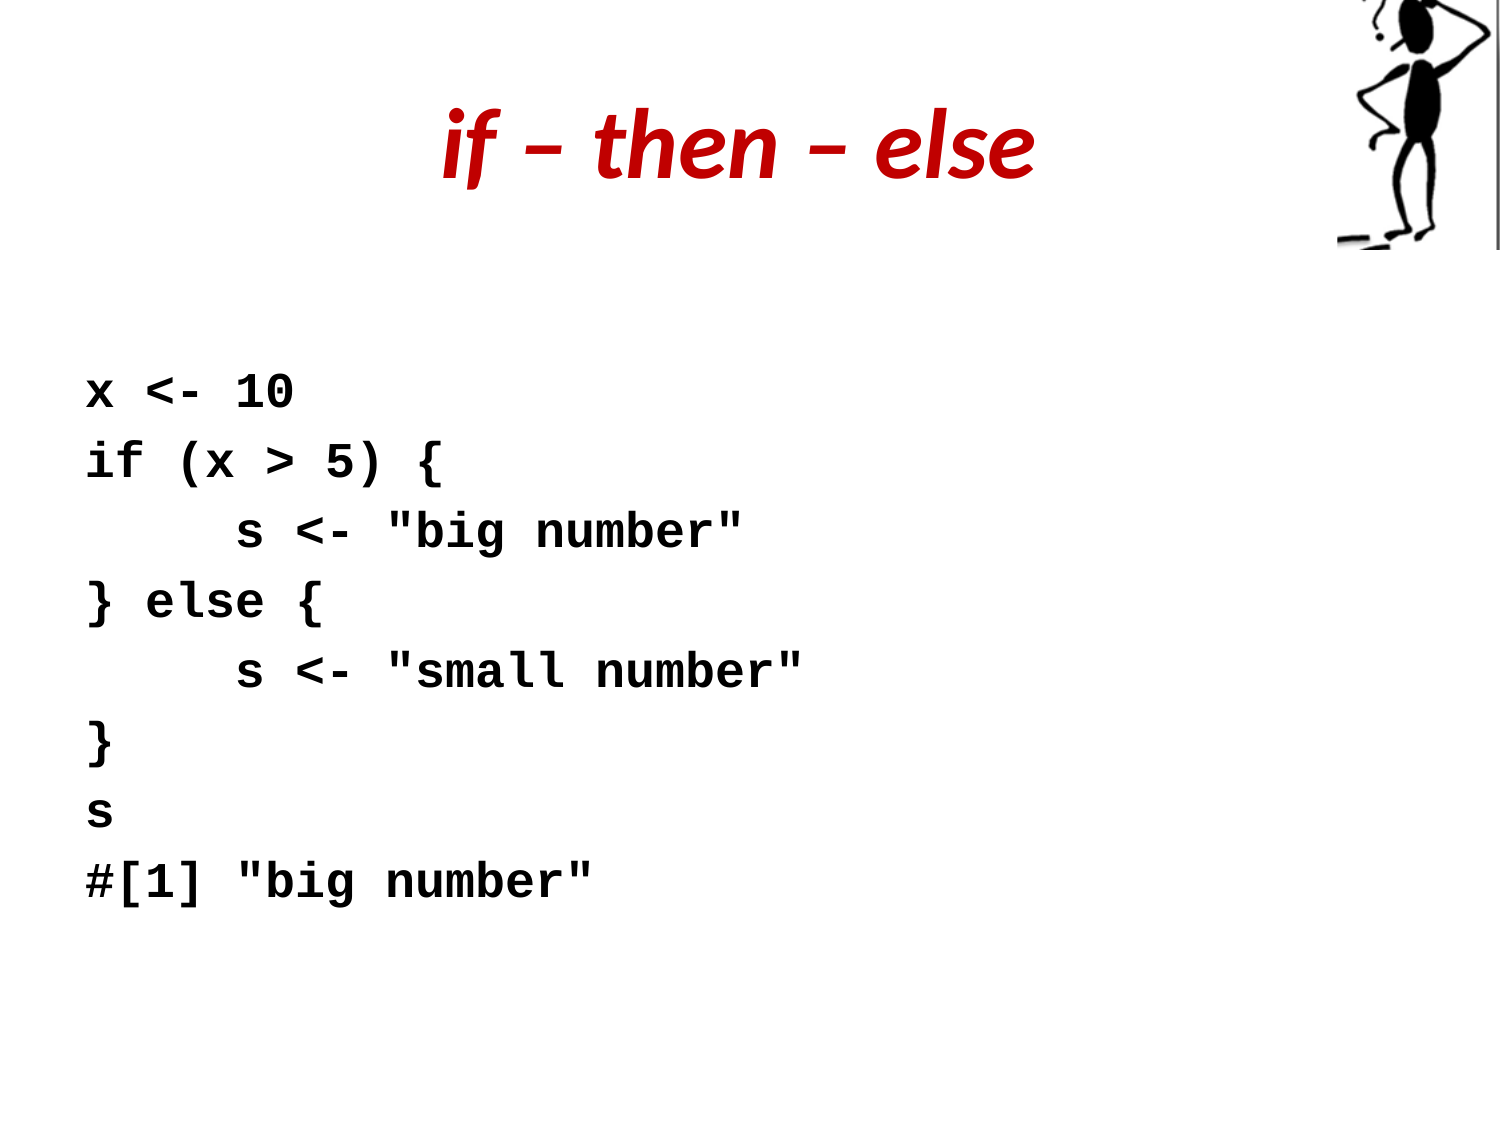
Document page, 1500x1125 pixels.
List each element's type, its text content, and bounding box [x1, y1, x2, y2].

picture [1337, 0, 1500, 251]
list x <- 10 if (x > 5) { s <- "big number" } else { s <- "small number" } s #[1] "big number" [69, 350, 1420, 1000]
title if – then – else [75, 45, 1332, 233]
